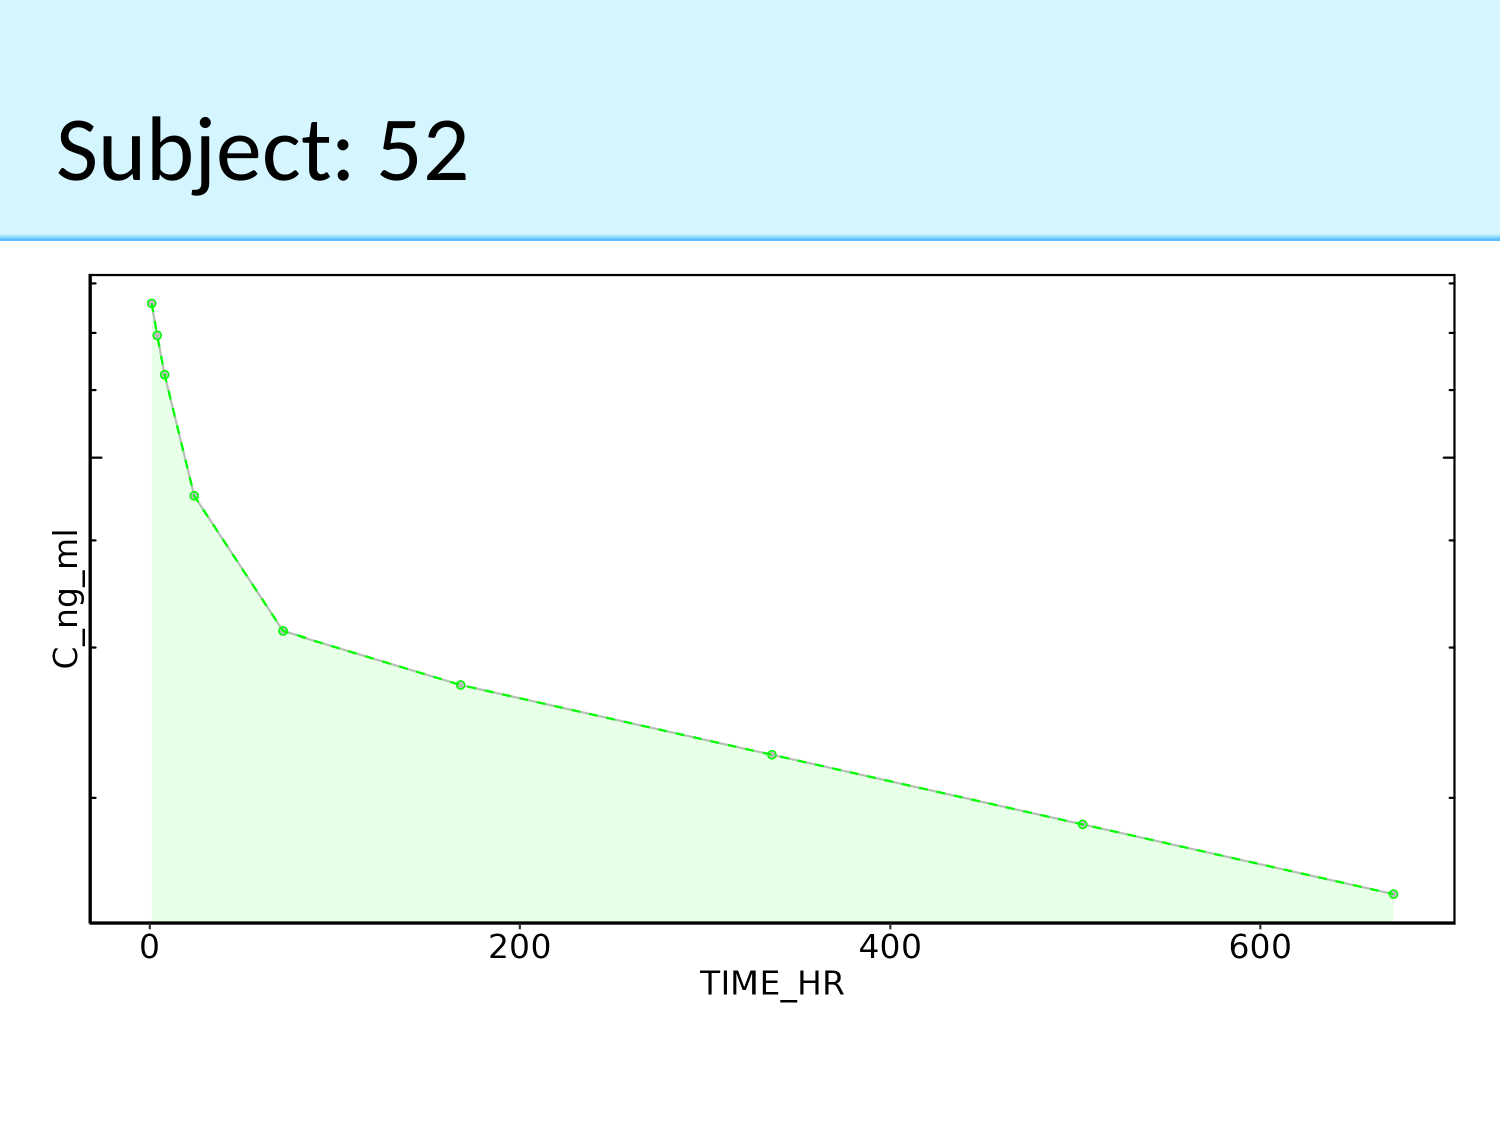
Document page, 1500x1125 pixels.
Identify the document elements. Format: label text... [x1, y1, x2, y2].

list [40, 262, 1467, 1013]
title Subject: 52 [41, 90, 1459, 206]
picture [0, 0, 1500, 241]
